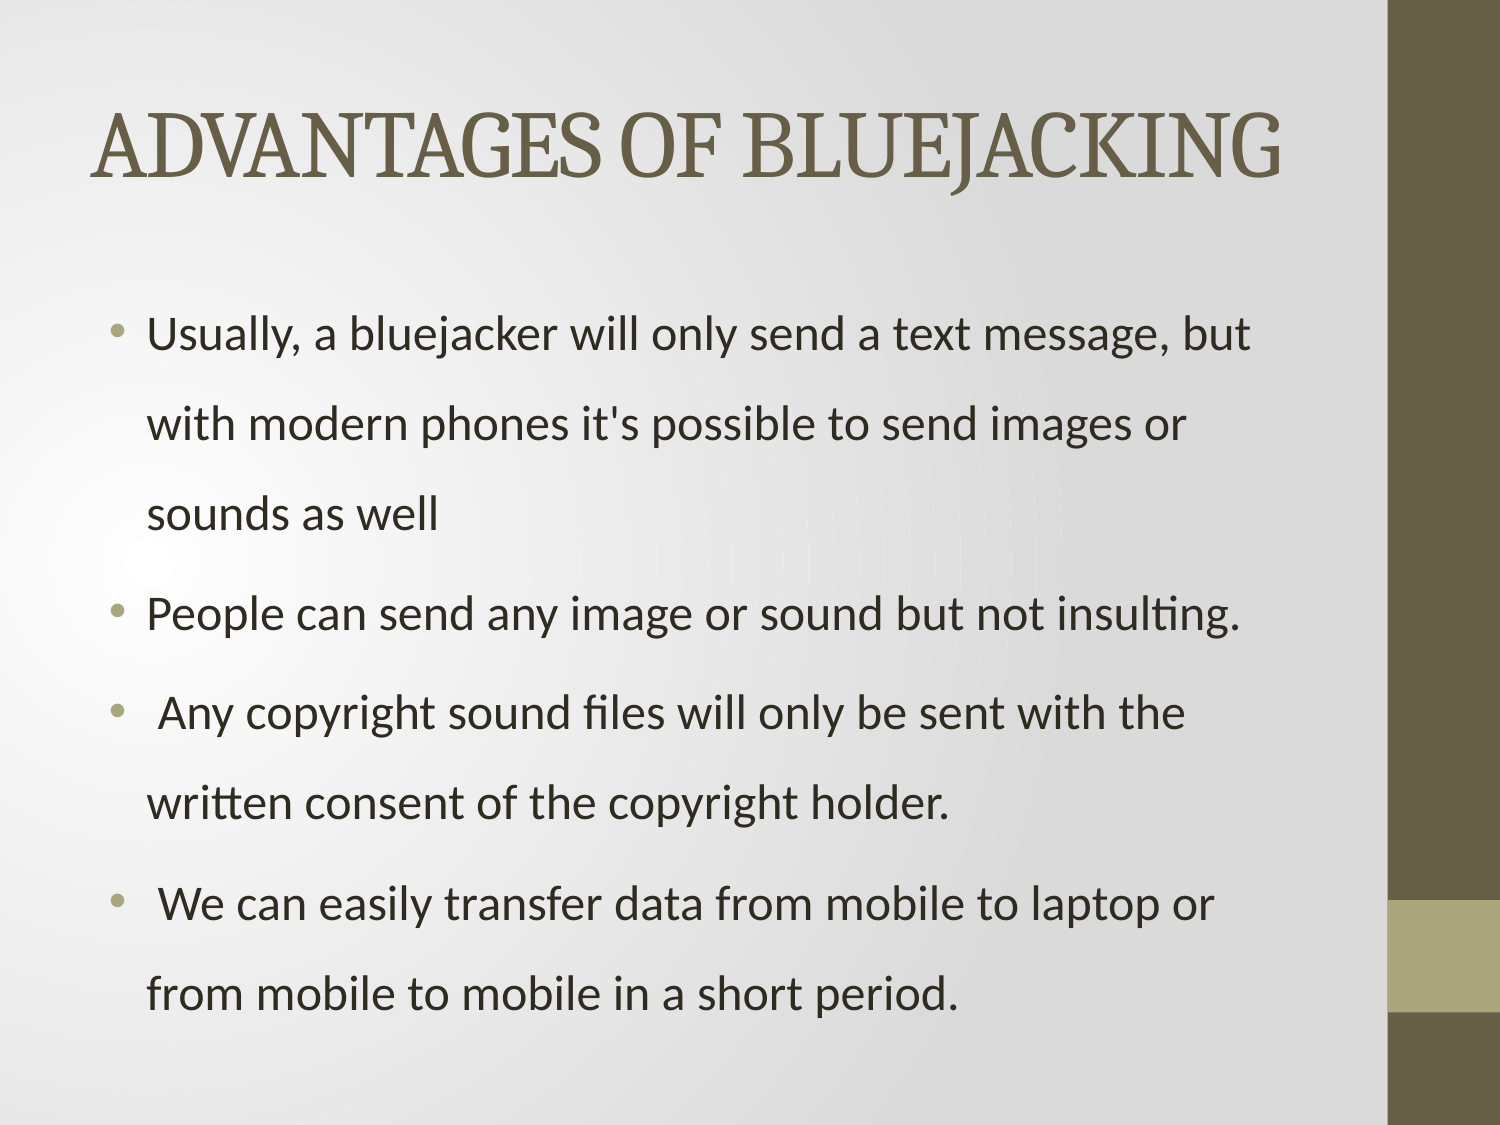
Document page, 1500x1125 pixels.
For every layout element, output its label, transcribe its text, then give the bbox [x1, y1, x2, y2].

list Usually, a bluejacker will only send a text message, but with modern phones it's possible to send images or sounds as well People can send any image or sound but not insulting. Any copyright sound files will only be sent with the written consent of the copyright holder. We can easily transfer data from mobile to laptop or from mobile to mobile in a short period. [75, 262, 1325, 1050]
title ADVANTAGES OF BLUEJACKING [75, 45, 1325, 233]
